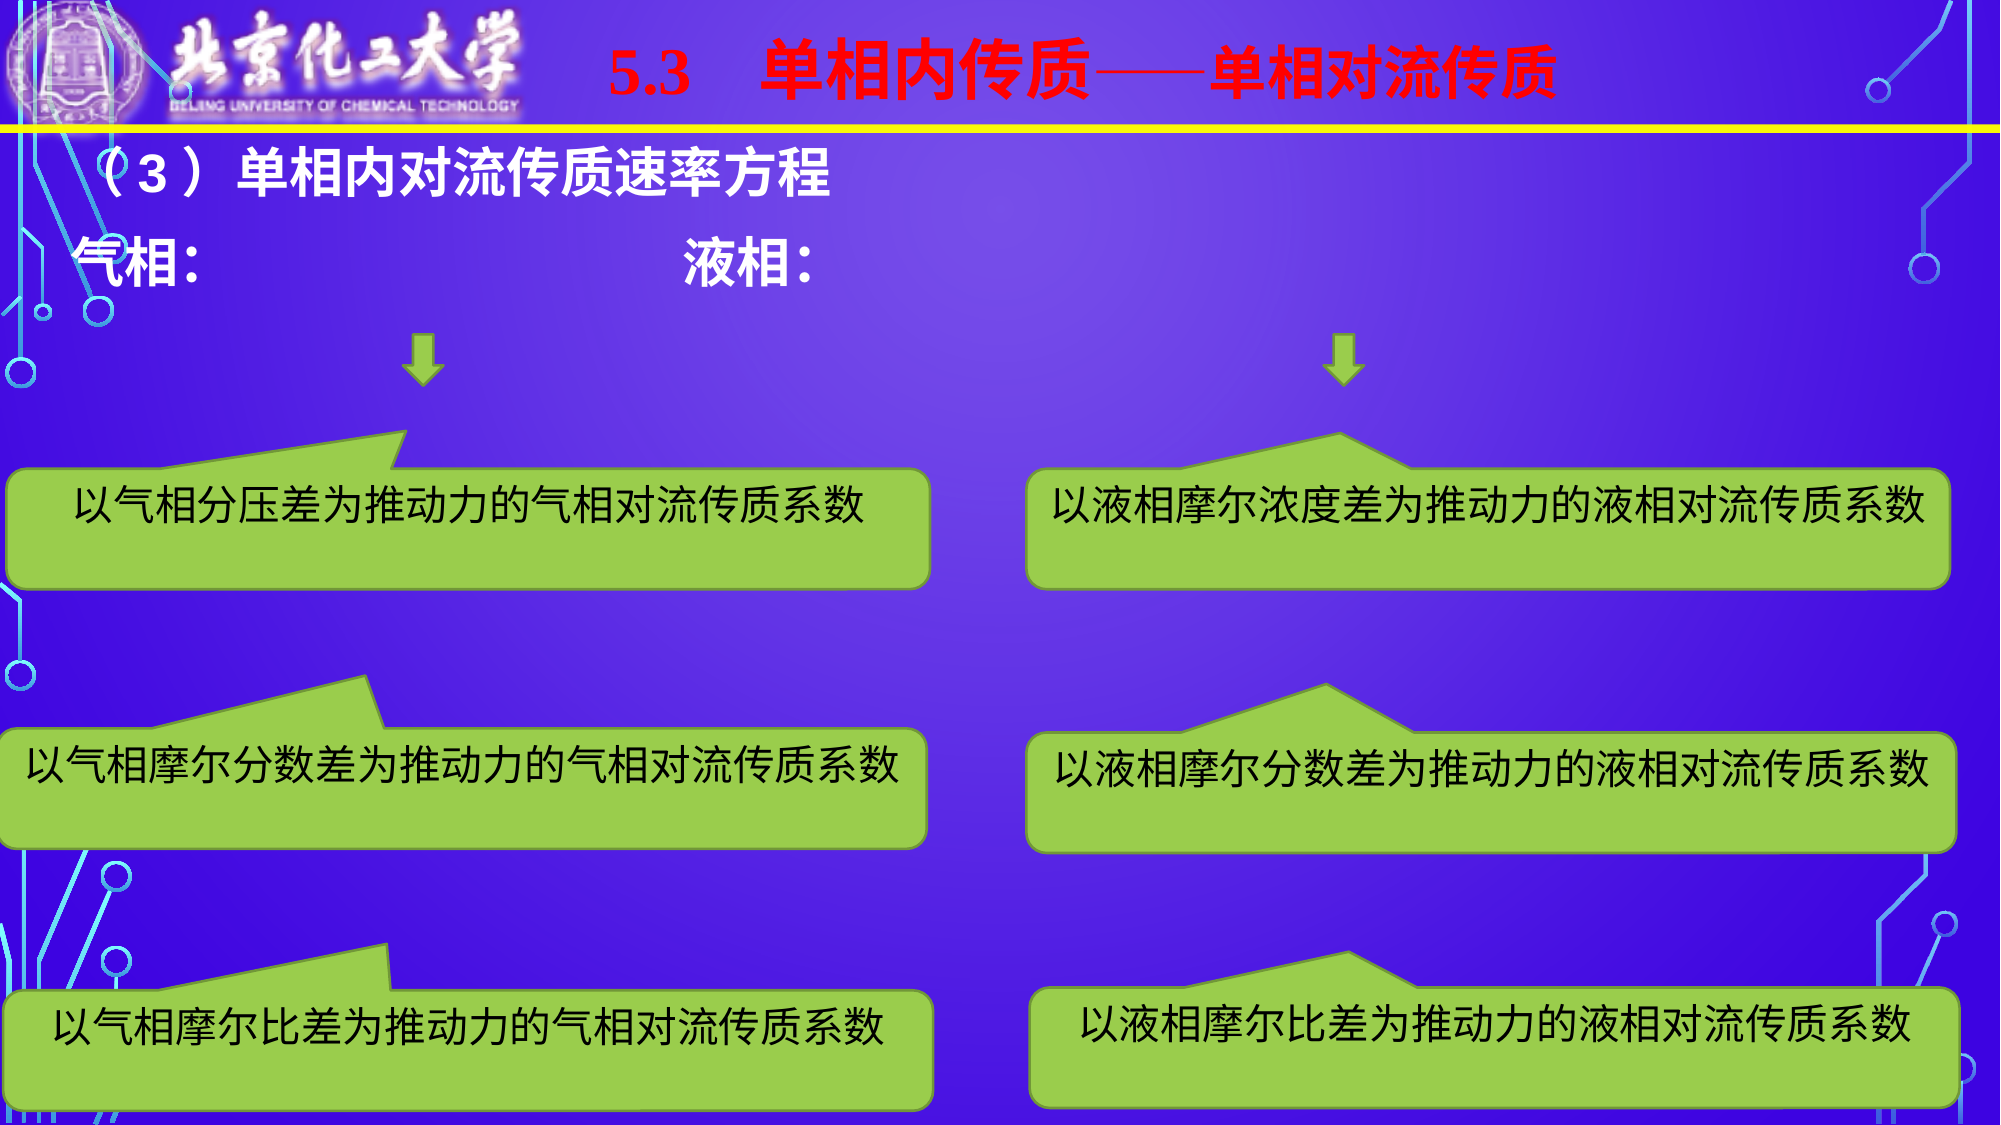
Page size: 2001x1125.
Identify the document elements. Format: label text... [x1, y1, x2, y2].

text_box [401, 333, 445, 387]
text_box [1322, 333, 1366, 387]
text_box 5.3 单相内传质——单相对流传质 [593, 20, 1751, 116]
picture [5, 0, 531, 124]
